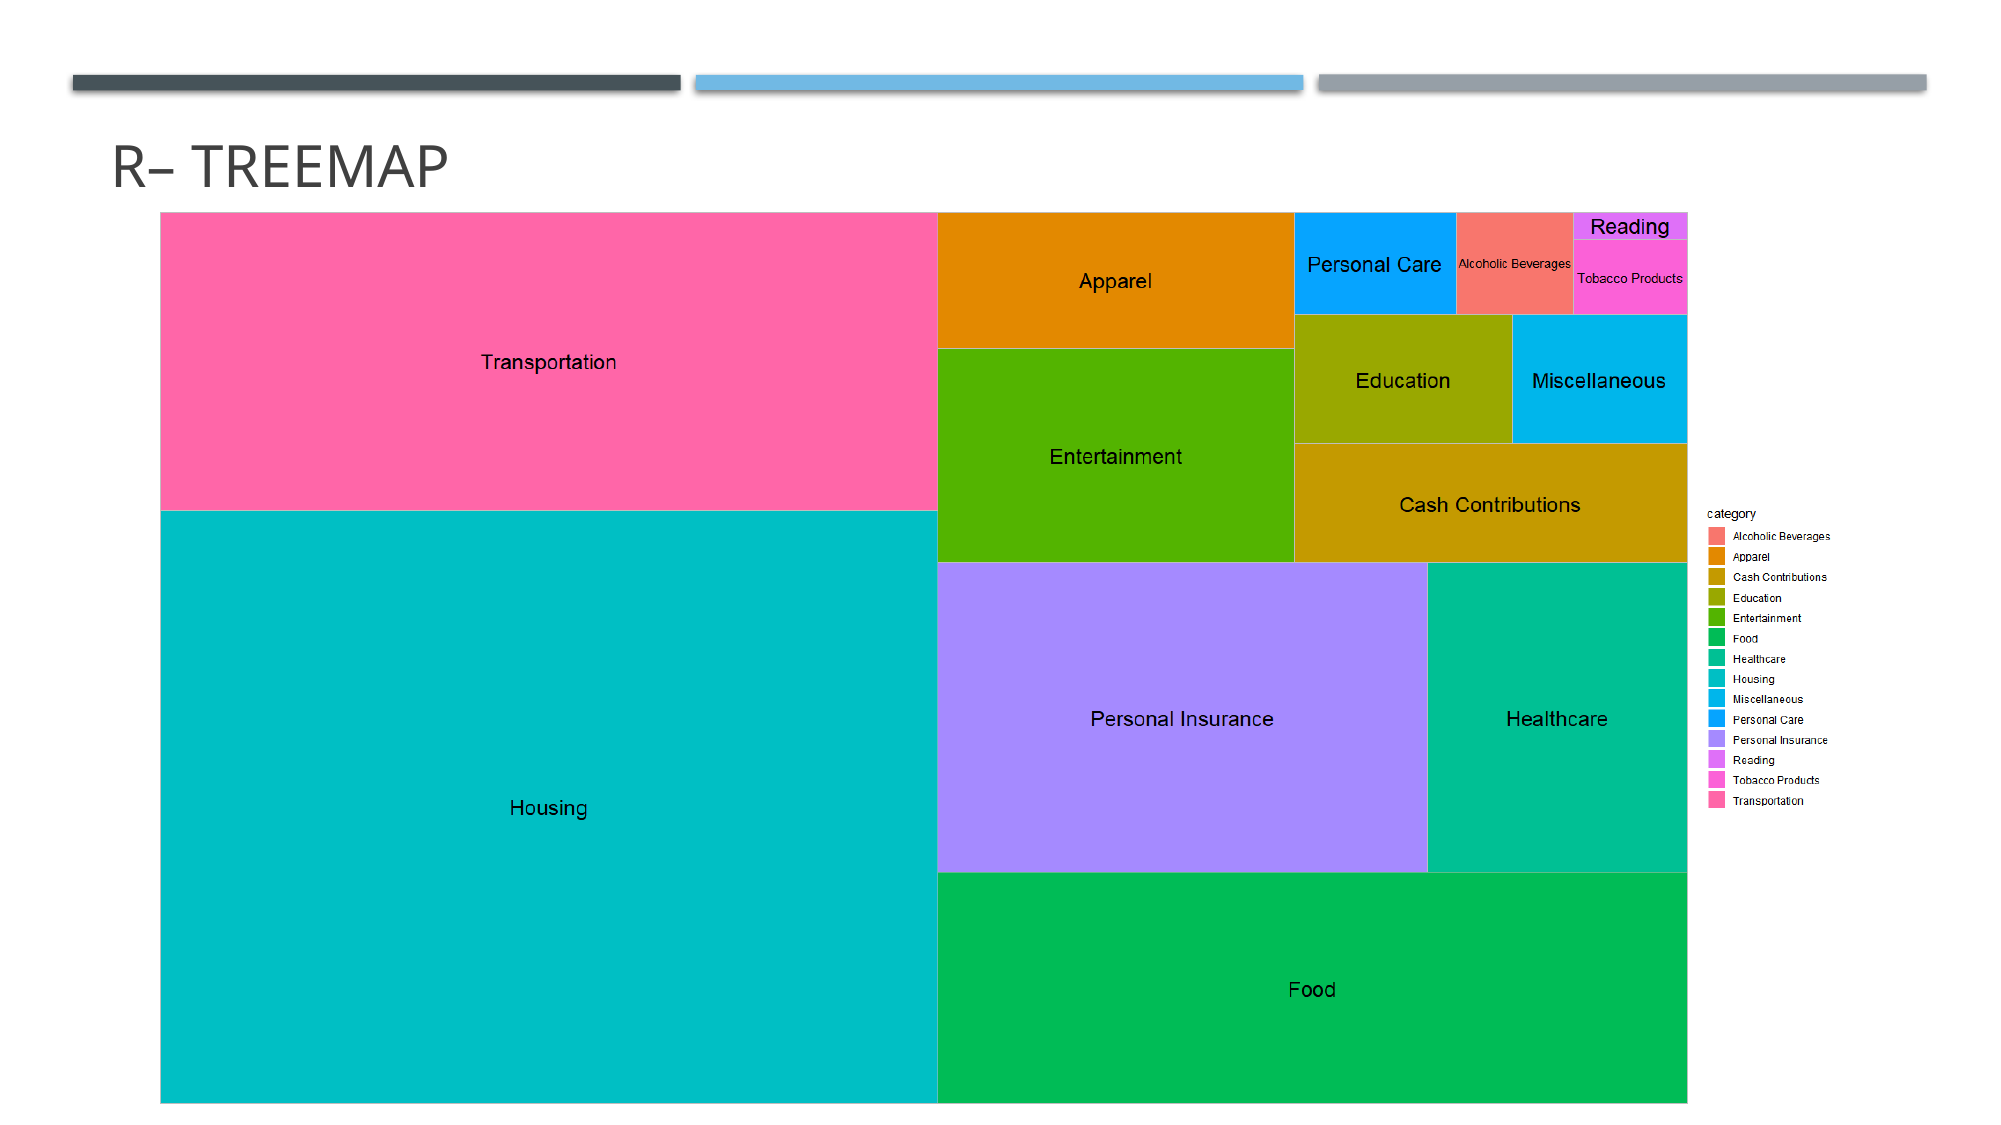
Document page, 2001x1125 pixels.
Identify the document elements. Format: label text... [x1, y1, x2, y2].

title r– treemap [95, 115, 1905, 207]
picture [158, 206, 1842, 1110]
